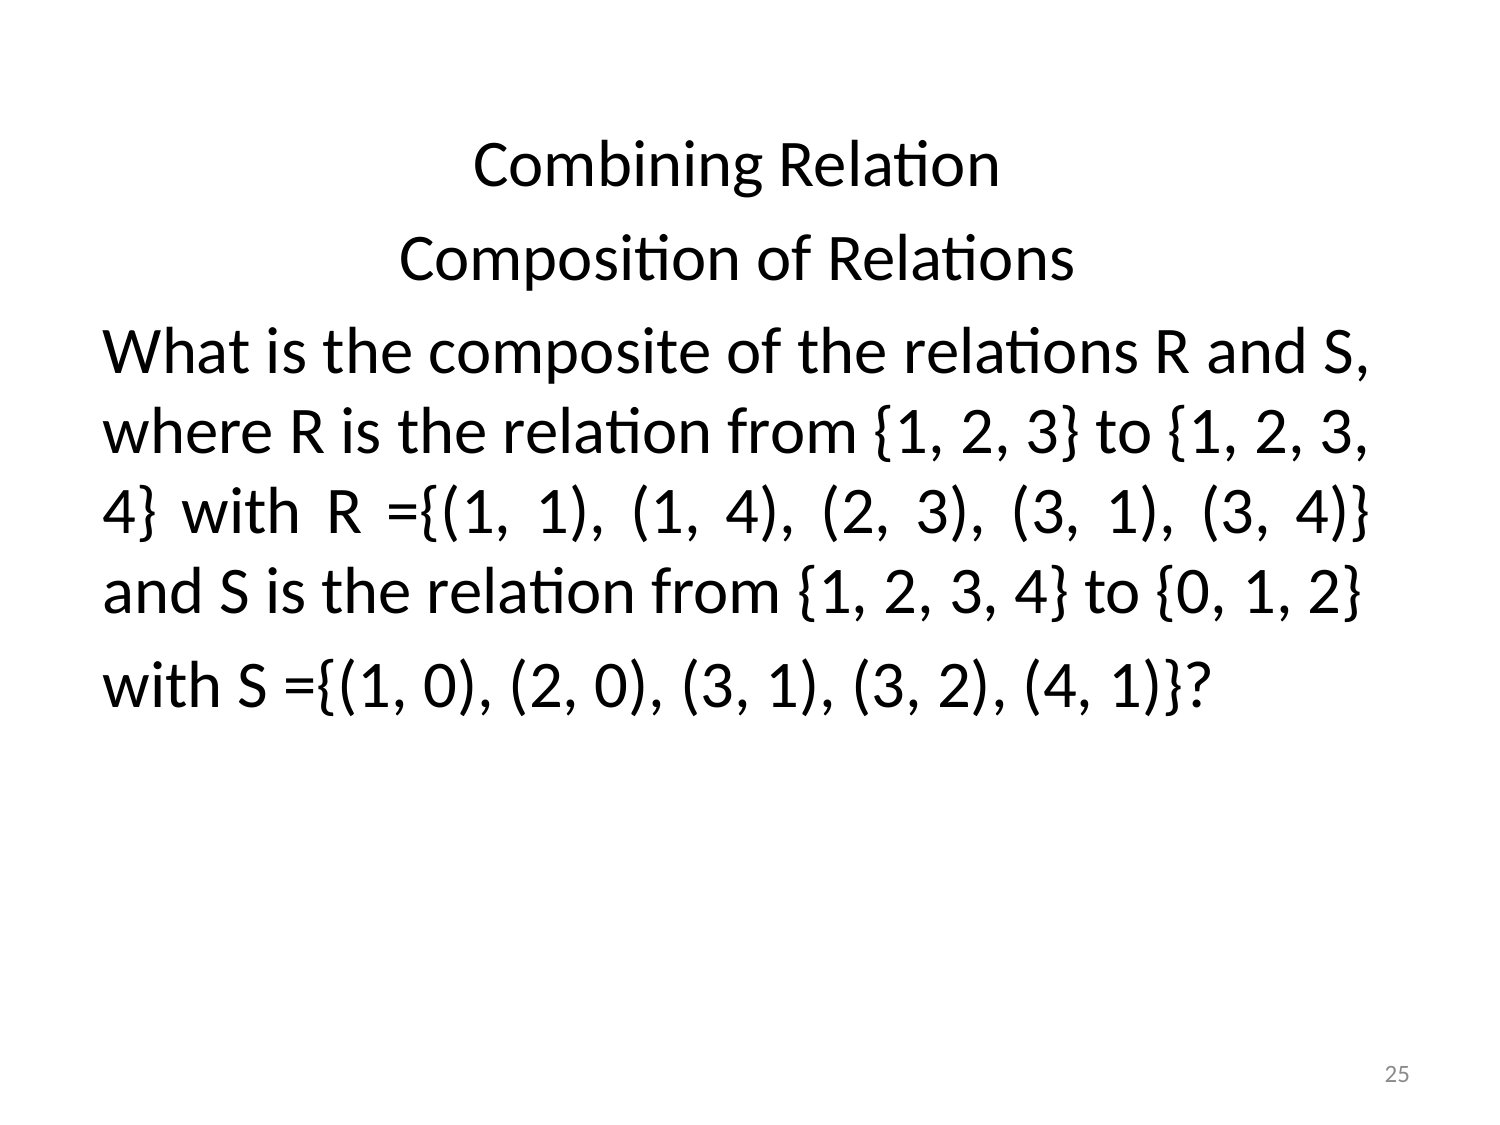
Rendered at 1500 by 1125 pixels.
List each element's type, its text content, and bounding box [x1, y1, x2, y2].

subtitle Combining Relation Composition of Relations What is the composite of the relations R and S, where R is the relation from {1, 2, 3} to {1, 2, 3, 4} with R ={(1, 1), (1, 4), (2, 3), (3, 1), (3, 4)} and S is the relation from {1, 2, 3, 4} to {0, 1, 2} with S ={(1, 0), (2, 0), (3, 1), (3, 2), (4, 1)}? [87, 112, 1388, 1013]
slide_number 25 [1074, 1042, 1425, 1103]
